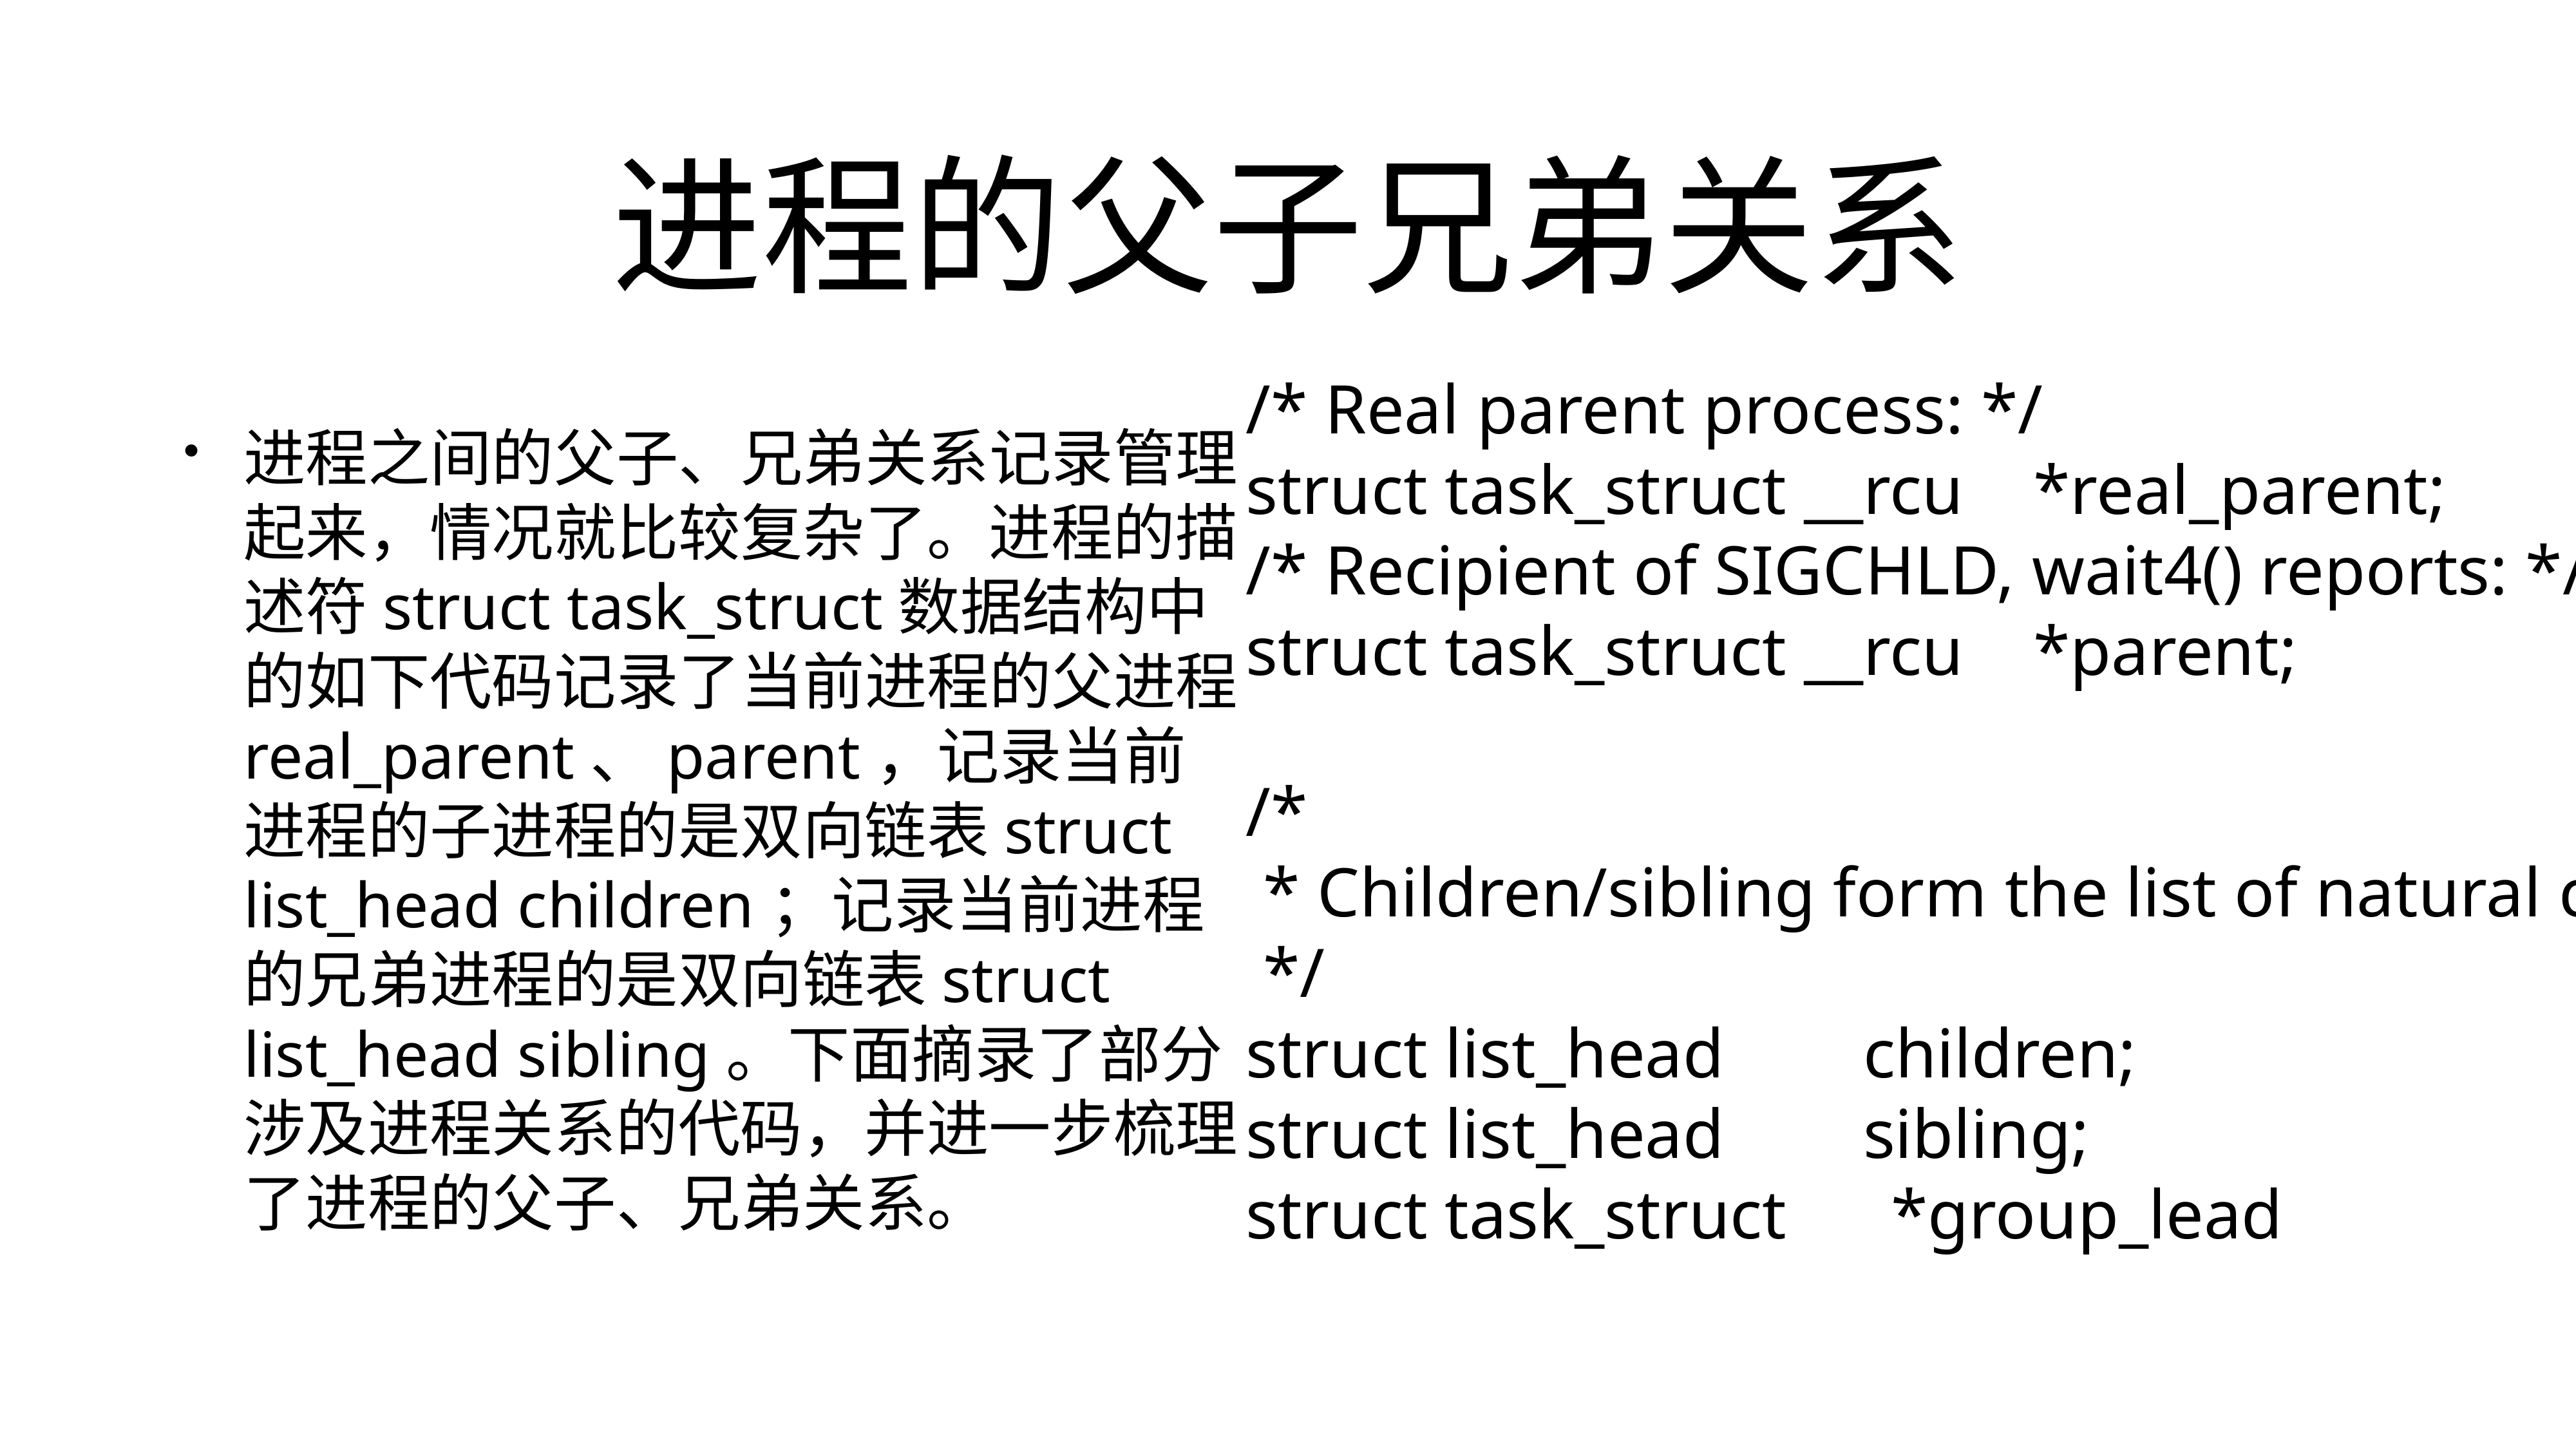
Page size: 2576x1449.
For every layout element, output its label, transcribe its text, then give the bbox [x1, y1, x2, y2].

list 进程之间的父子、兄弟关系记录管理起来，情况就比较复杂了。进程的描述符struct task_struct数据结构中的如下代码记录了当前进程的父进程real_parent、parent，记录当前进程的子进程的是双向链表struct list_head children；记录当前进程的兄弟进程的是双向链表struct list_head sibling。下面摘录了部分涉及进程关系的代码，并进一步梳理了进程的父子、兄弟关系。 [178, 341, 1253, 1316]
title 进程的父子兄弟关系 [178, 100, 2398, 341]
text_box /* Real parent process: */ struct task_struct __rcu *real_parent; /* Recipient of SIGCHLD, wait4() reports: */ struct task_struct __rcu *parent; /* * Children/sibling form the list of natural children: */ struct list_head children; struct list_head sibling; struct task_struct *group_lead [1171, 281, 2576, 1258]
